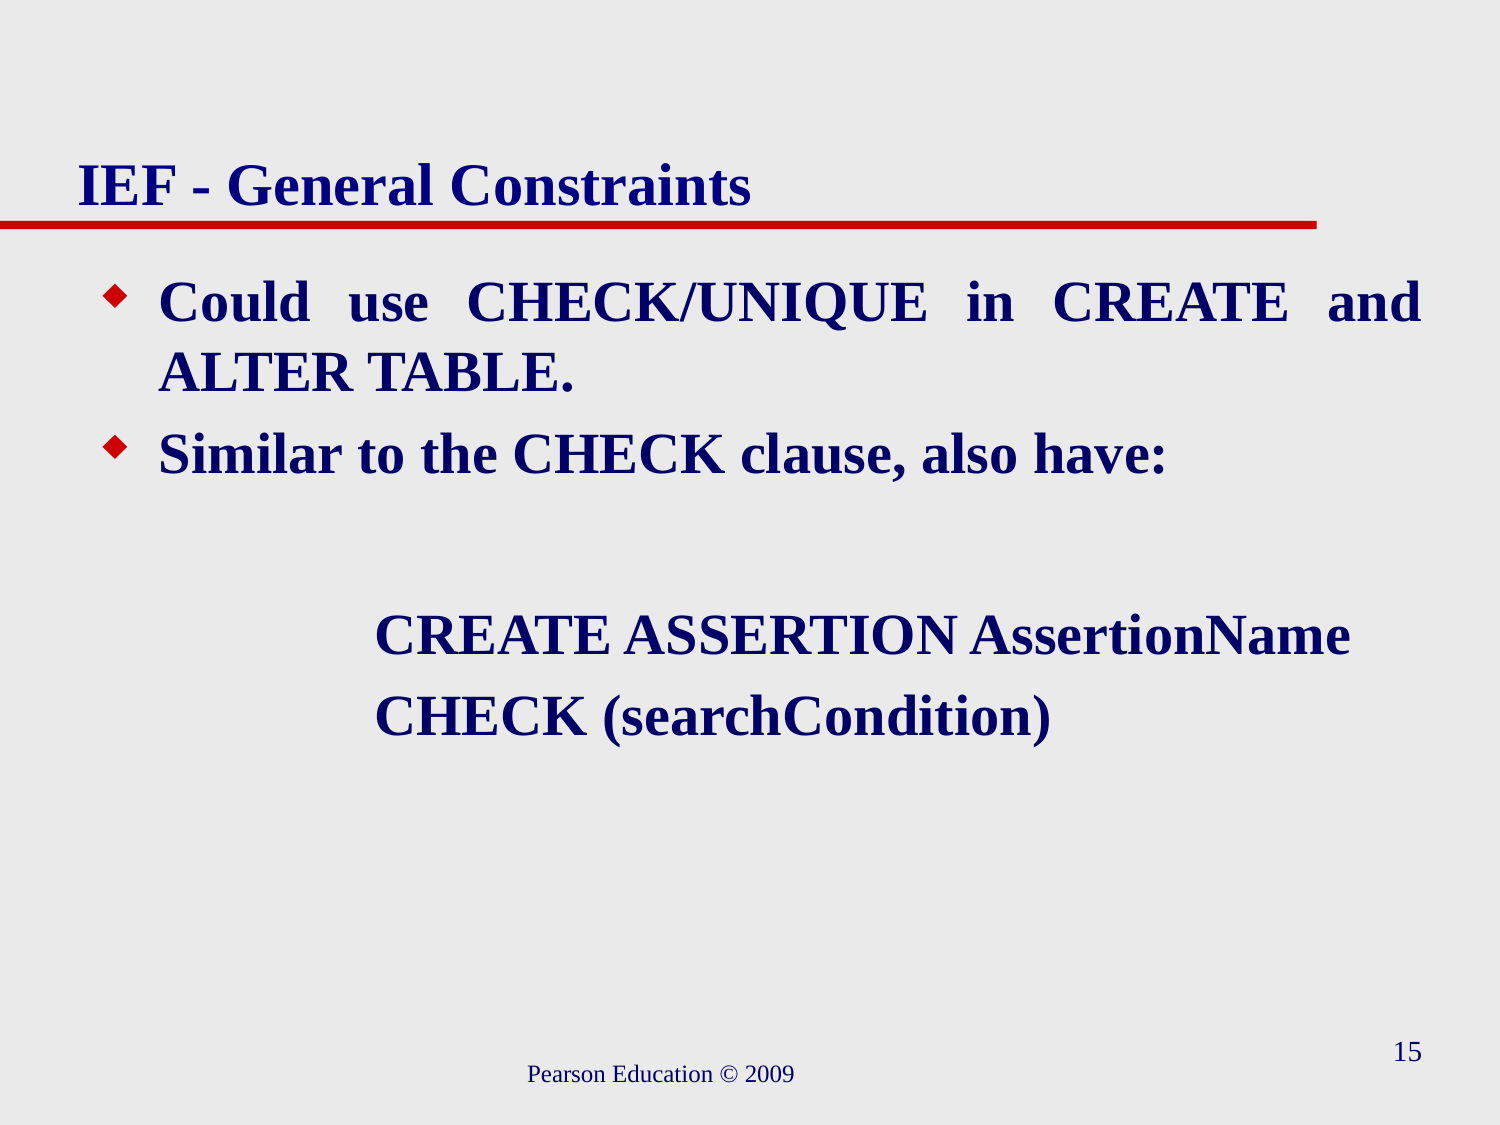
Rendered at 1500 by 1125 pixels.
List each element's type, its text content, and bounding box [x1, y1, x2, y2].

slide_number 15 [1125, 1012, 1438, 1088]
title IEF - General Constraints [62, 43, 1338, 225]
text_box Pearson Education © 2009 [512, 1050, 1038, 1095]
list Could use CHECK/UNIQUE in CREATE and ALTER TABLE. Similar to the CHECK clause, also have: CREATE ASSERTION AssertionName CHECK (searchCondition) [87, 255, 1438, 931]
